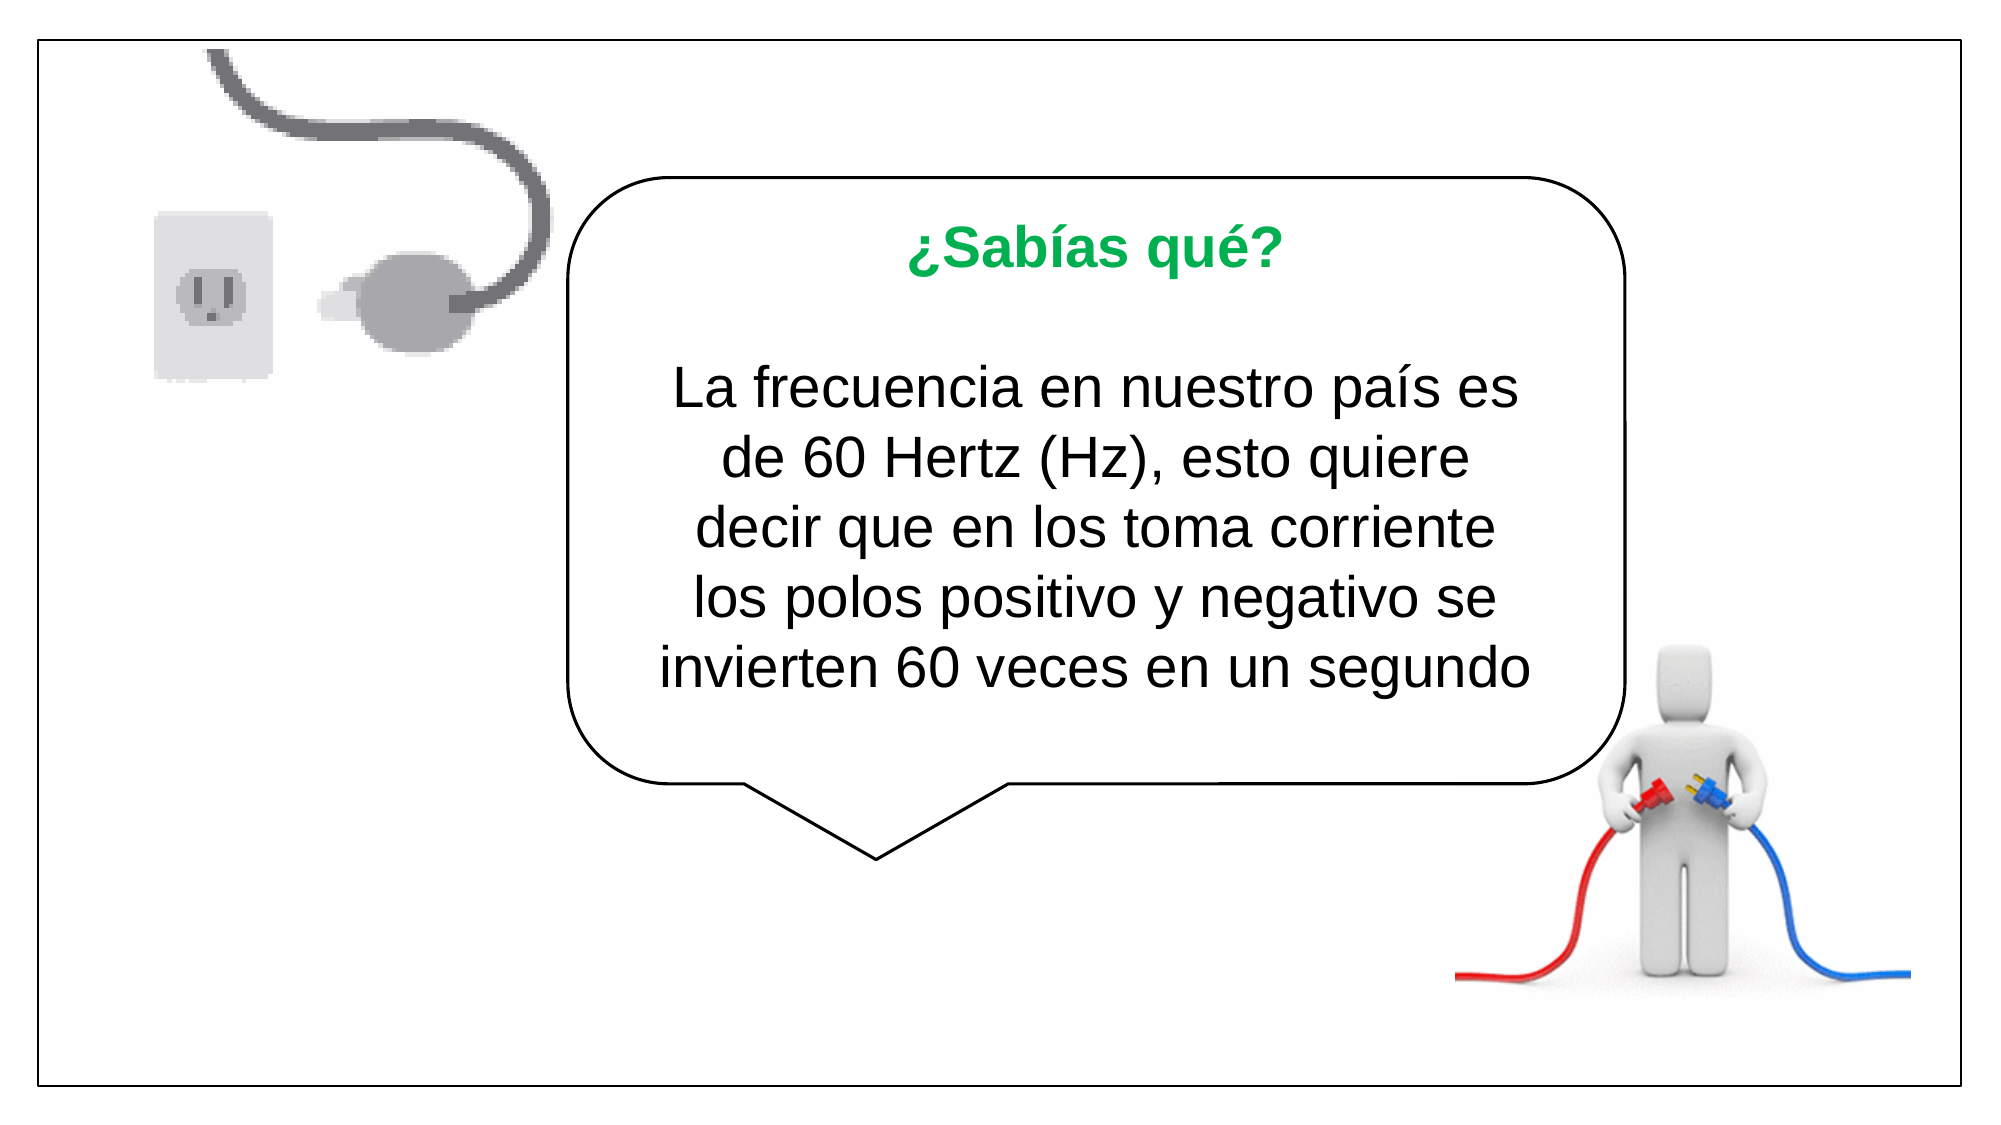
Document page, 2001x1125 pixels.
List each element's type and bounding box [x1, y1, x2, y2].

picture [1455, 587, 1911, 1041]
picture [40, 49, 569, 445]
text_box [451, 96, 1742, 865]
